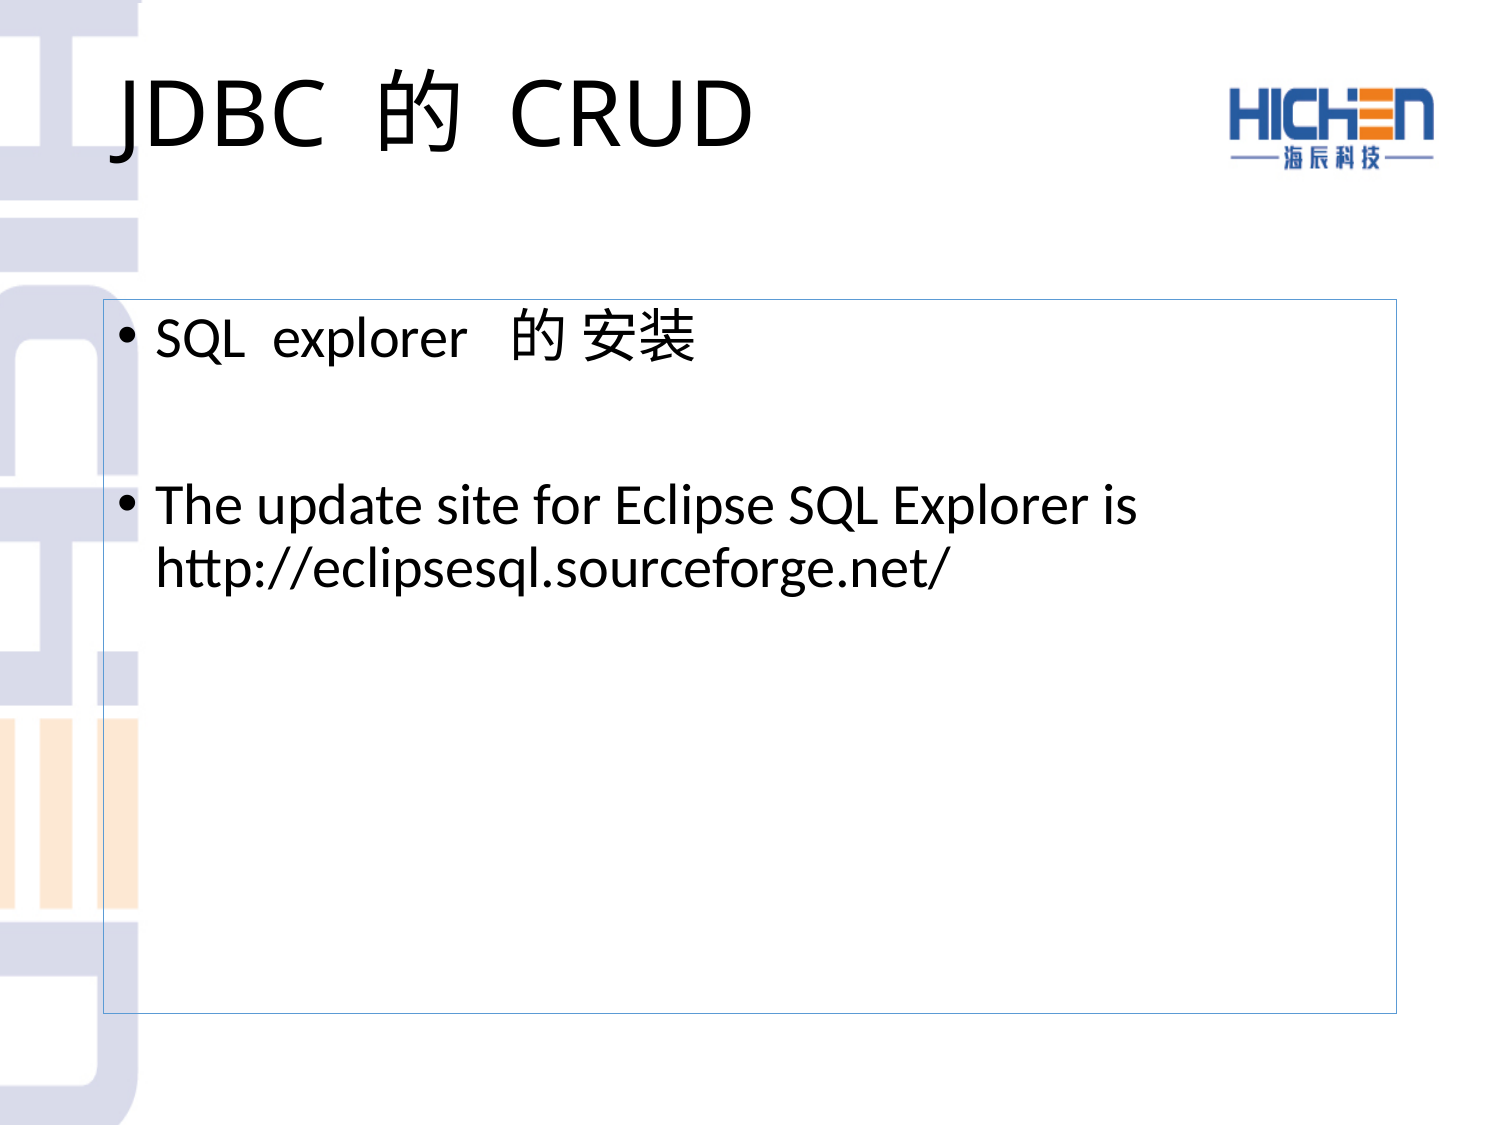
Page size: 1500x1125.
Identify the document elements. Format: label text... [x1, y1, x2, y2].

title JDBC 的 CRUD [103, 59, 1397, 213]
list SQL explorer 的 安装 The update site for Eclipse SQL Explorer is http://eclipsesql.sourceforge.net/ [103, 299, 1397, 1014]
picture [0, 0, 1500, 1125]
